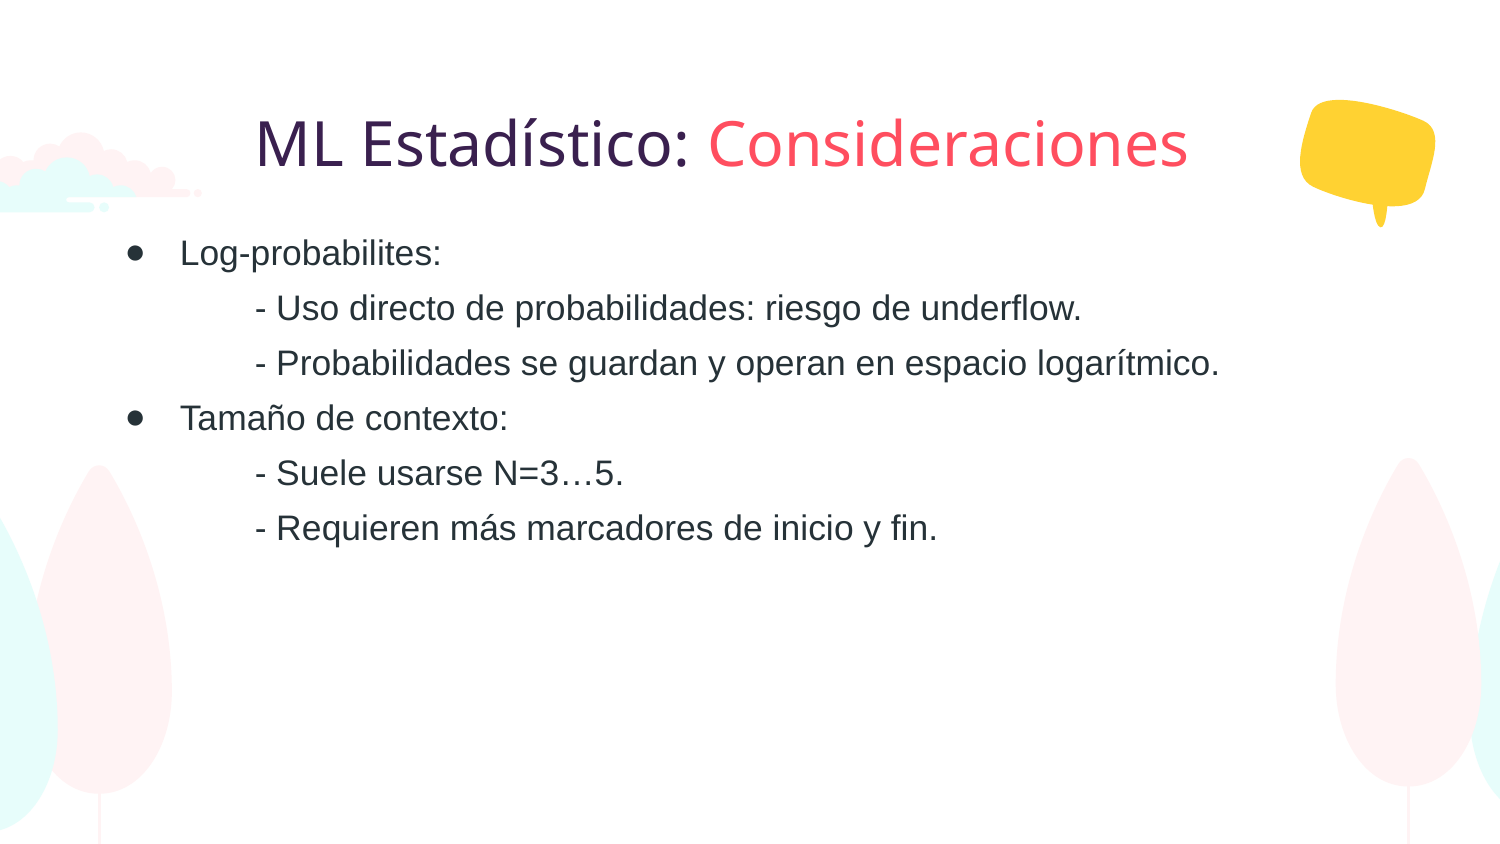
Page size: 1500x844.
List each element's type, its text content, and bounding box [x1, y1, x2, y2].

subtitle Log-probabilites: - Uso directo de probabilidades: riesgo de underflow. - Probabilidades se guardan y operan en espacio logarítmico. Tamaño de contexto: - Suele usarse N=3…5. - Requieren más marcadores de inicio y fin. [89, 214, 1328, 536]
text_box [1296, 104, 1436, 222]
title ML Estadístico: Consideraciones [89, 88, 1356, 183]
